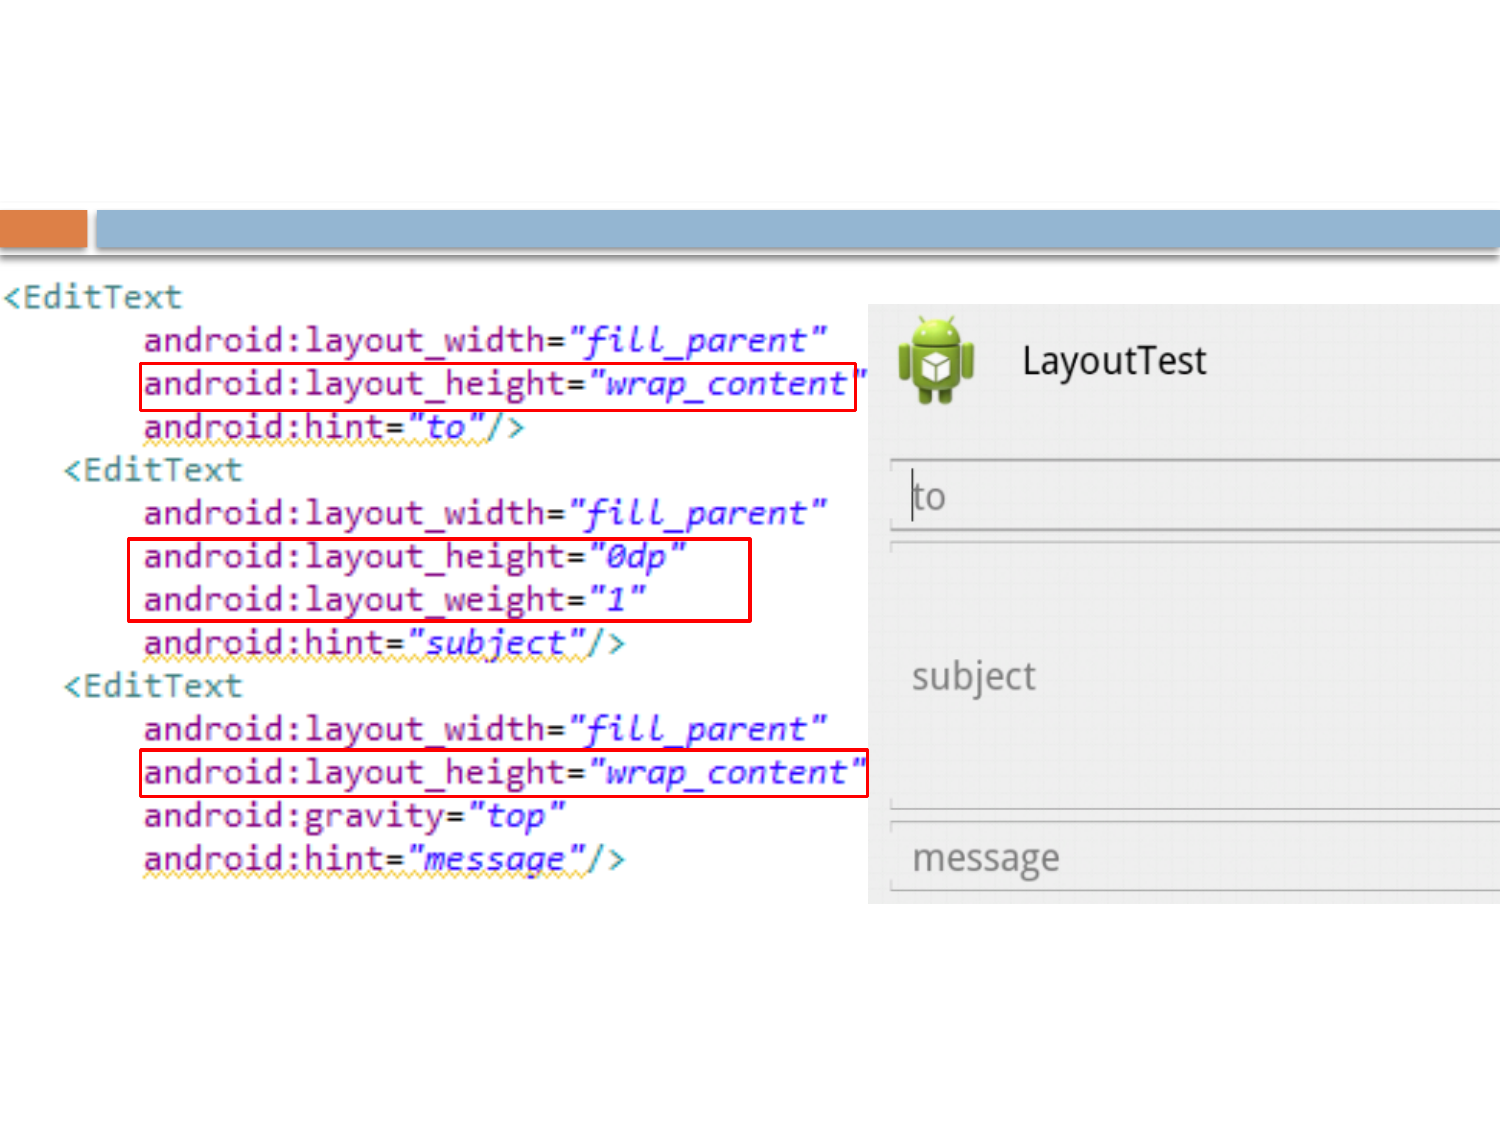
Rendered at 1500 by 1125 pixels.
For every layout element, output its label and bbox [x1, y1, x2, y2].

picture [0, 269, 1500, 904]
